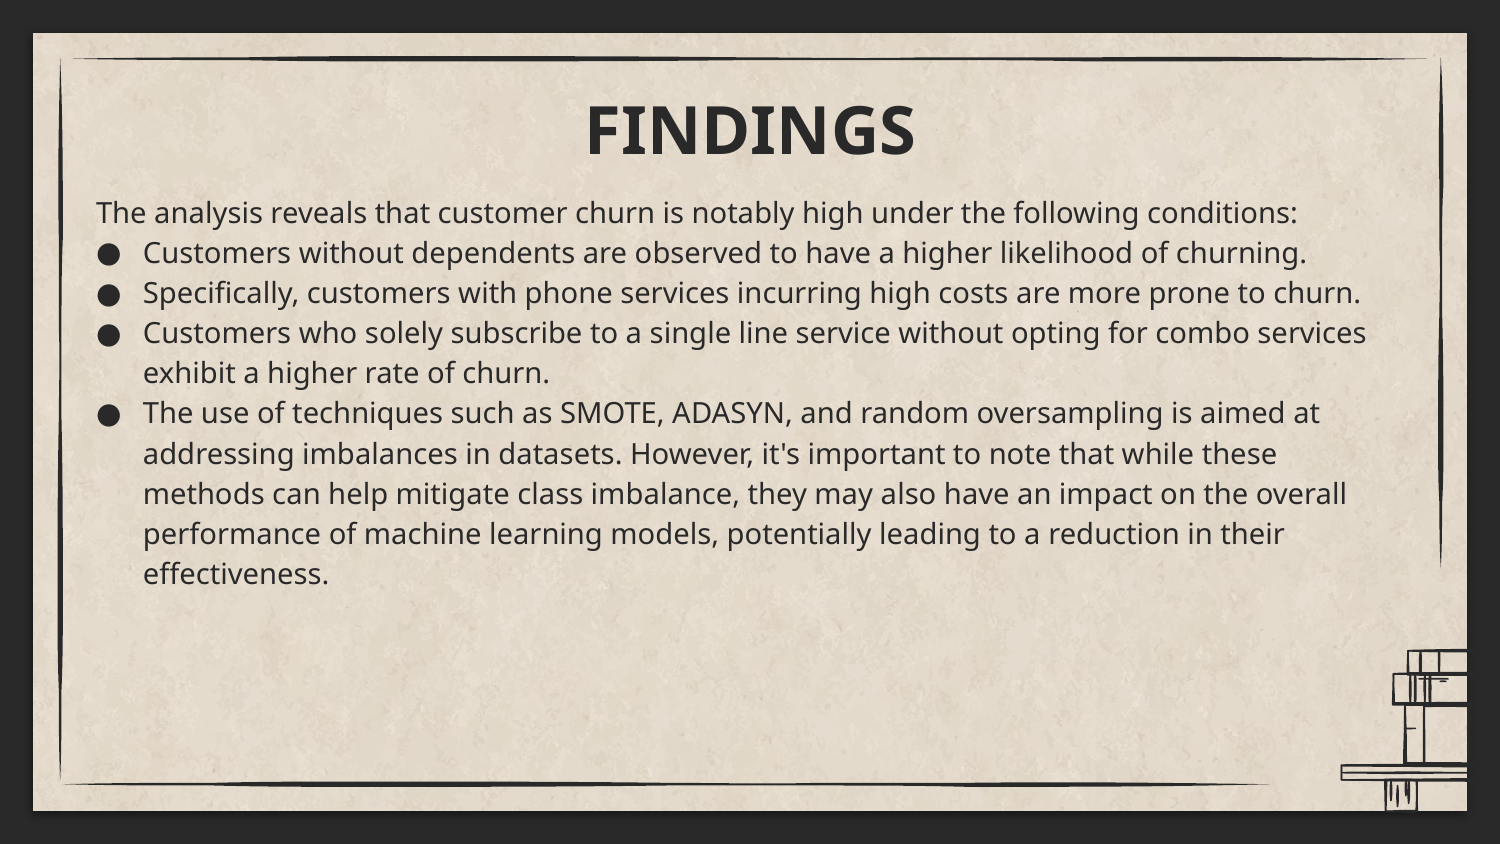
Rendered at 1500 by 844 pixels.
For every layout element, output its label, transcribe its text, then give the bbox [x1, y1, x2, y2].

list The analysis reveals that customer churn is notably high under the following conditions: Customers without dependents are observed to have a higher likelihood of churning. Specifically, customers with phone services incurring high costs are more prone to churn. Customers who solely subscribe to a single line service without opting for combo services exhibit a higher rate of churn. The use of techniques such as SMOTE, ADASYN, and random oversampling is aimed at addressing imbalances in datasets. However, it's important to note that while these methods can help mitigate class imbalance, they may also have an impact on the overall performance of machine learning models, potentially leading to a reduction in their effectiveness. [81, 173, 1421, 599]
picture [1422, 653, 1438, 672]
picture [1343, 774, 1467, 779]
picture [1395, 675, 1409, 702]
picture [1343, 767, 1467, 771]
picture [1426, 707, 1467, 762]
picture [1432, 676, 1467, 702]
title FINDINGS [118, 72, 1383, 167]
picture [1387, 782, 1415, 810]
picture [1441, 653, 1467, 671]
picture [1418, 782, 1467, 811]
picture [1409, 652, 1419, 672]
picture [33, 33, 1467, 811]
picture [1417, 676, 1423, 702]
picture [1407, 706, 1423, 762]
